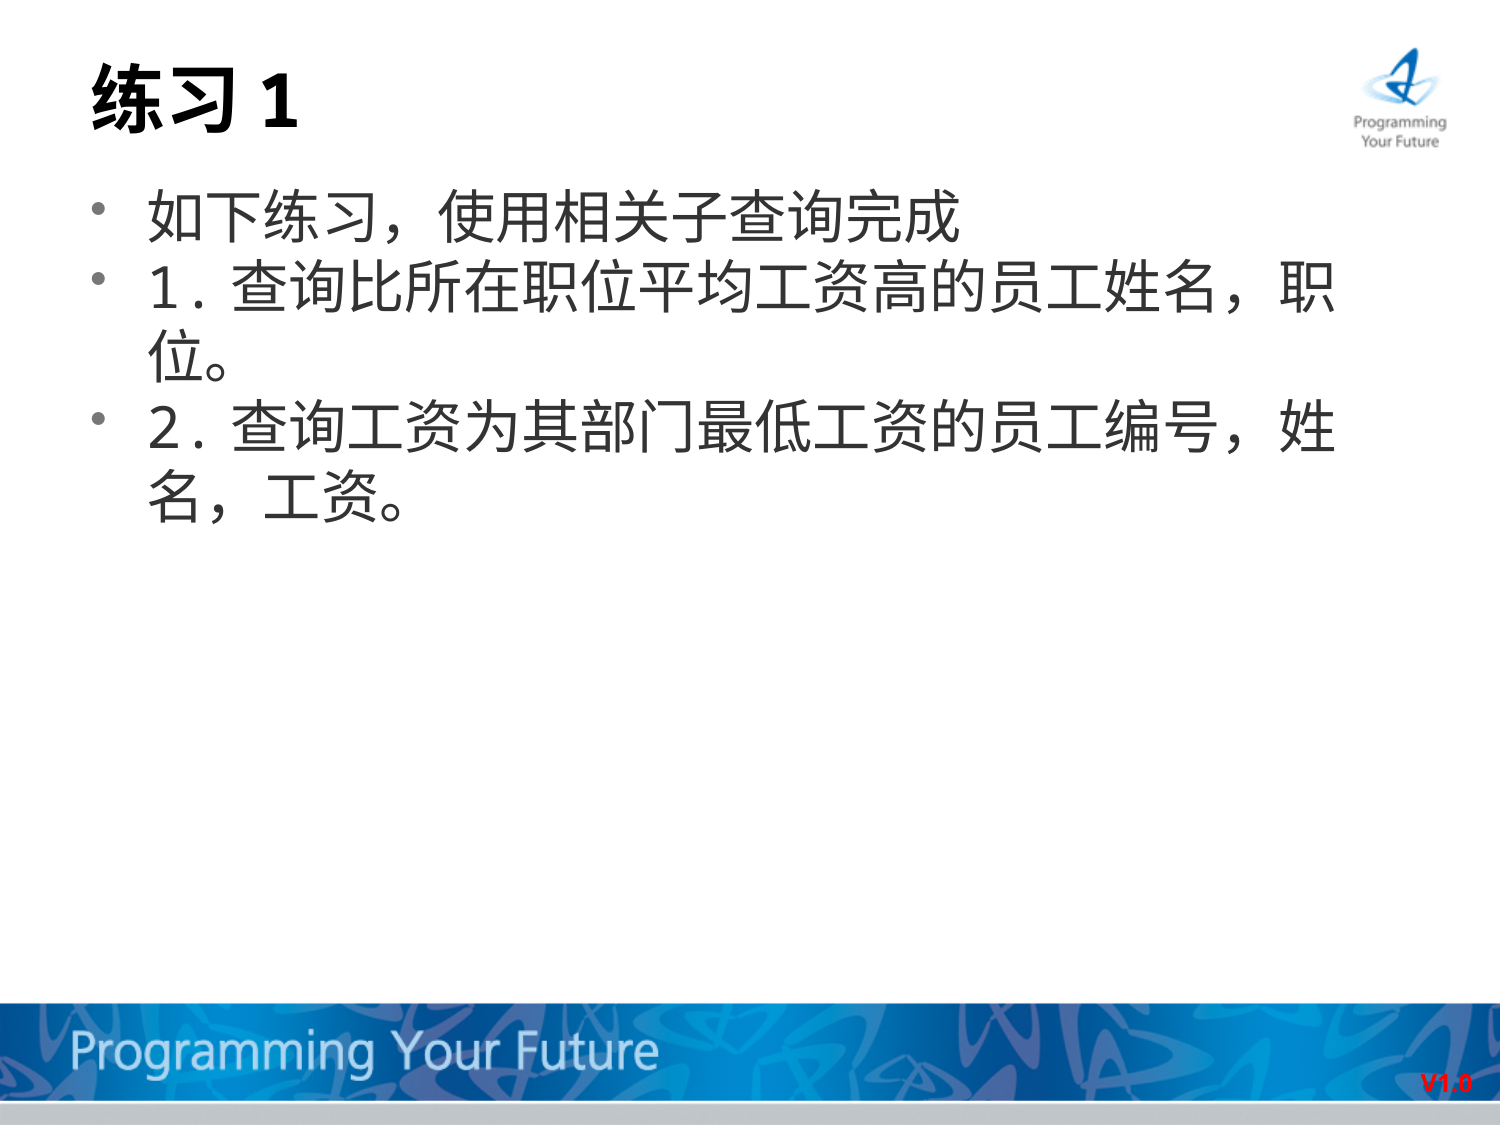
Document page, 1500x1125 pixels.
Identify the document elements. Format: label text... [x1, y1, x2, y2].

title 练习1 [74, 44, 1271, 162]
list 如下练习，使用相关子查询完成 1.查询比所在职位平均工资高的员工姓名，职位。 2.查询工资为其部门最低工资的员工编号，姓名，工资。 [74, 172, 1412, 988]
picture [0, 997, 1500, 1125]
picture [1340, 42, 1461, 157]
